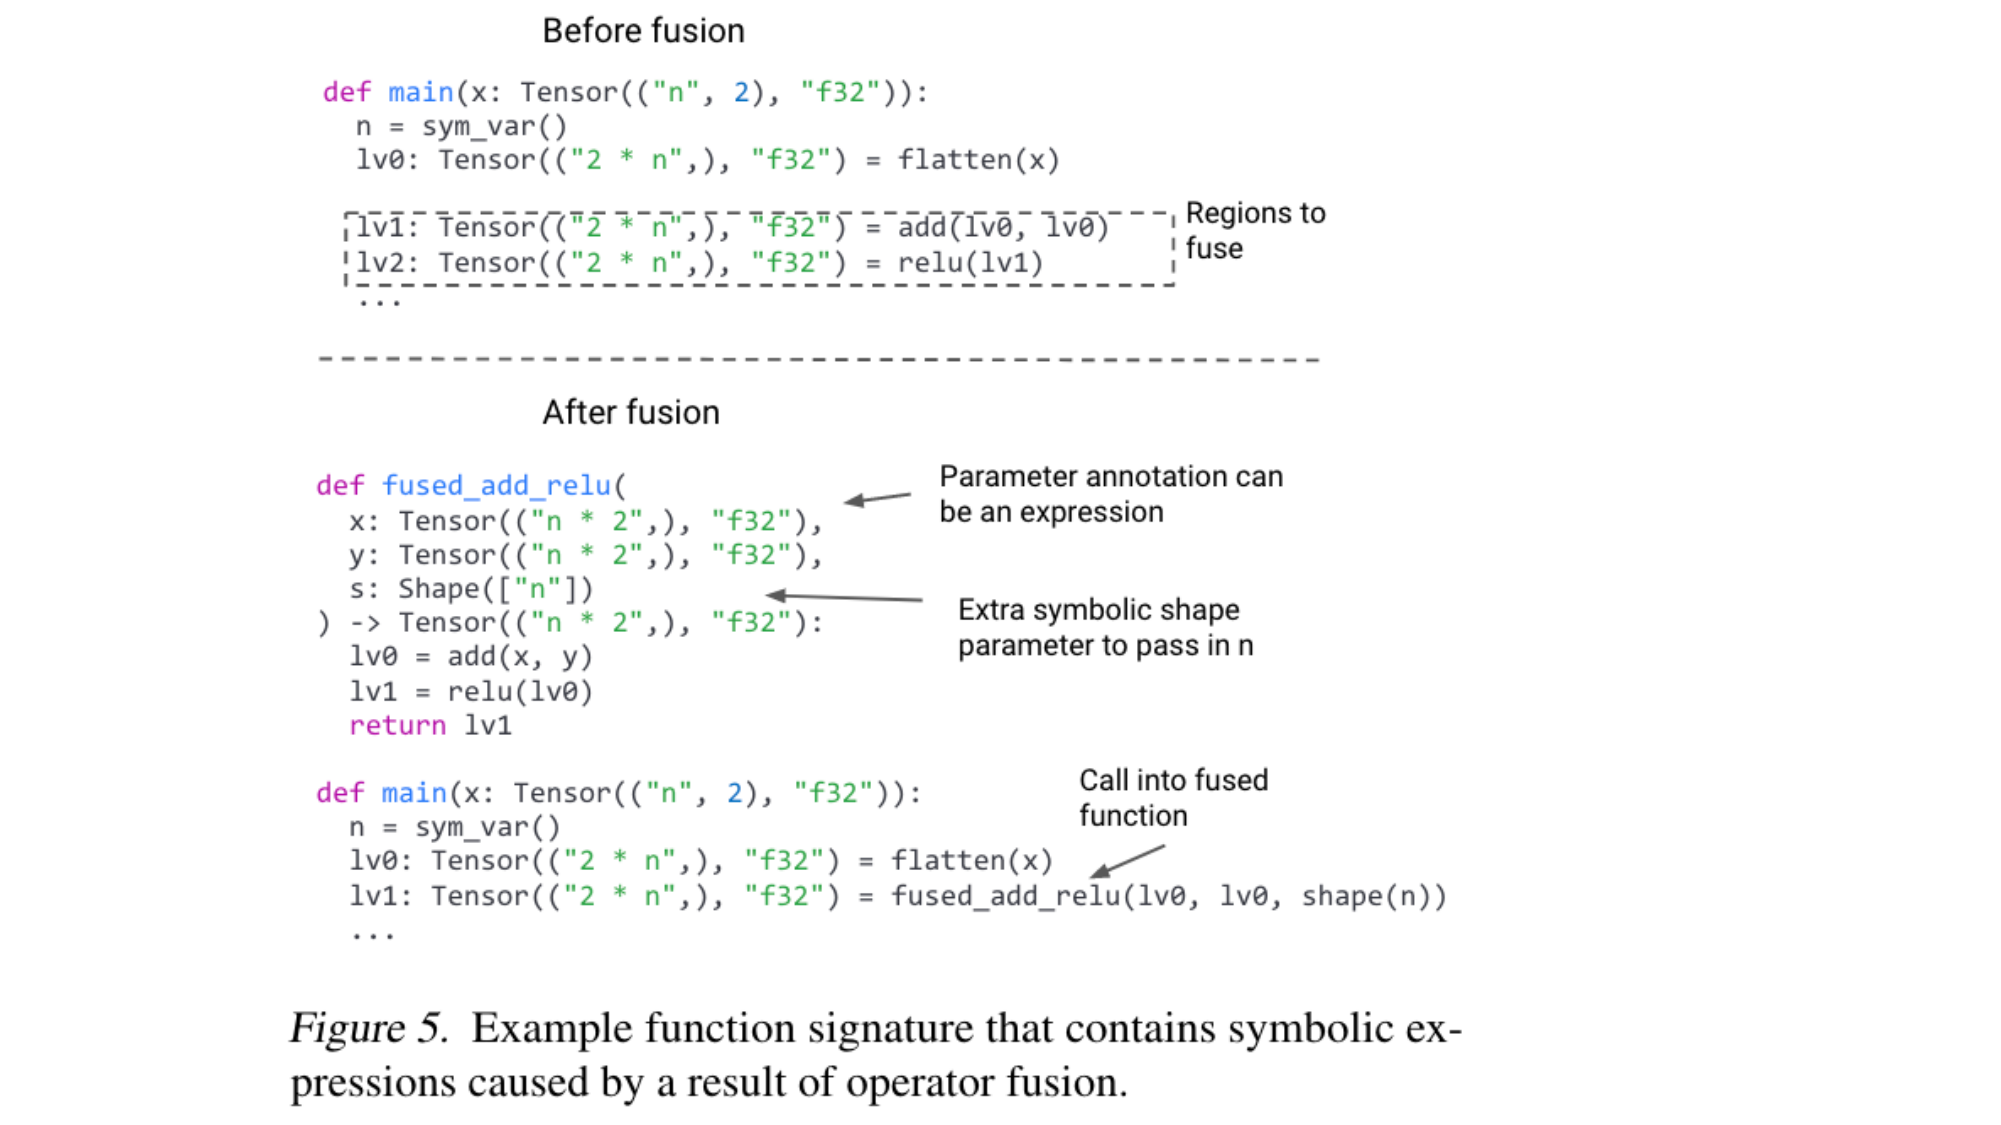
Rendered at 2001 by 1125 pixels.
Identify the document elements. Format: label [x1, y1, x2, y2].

list [280, 2, 1489, 1125]
